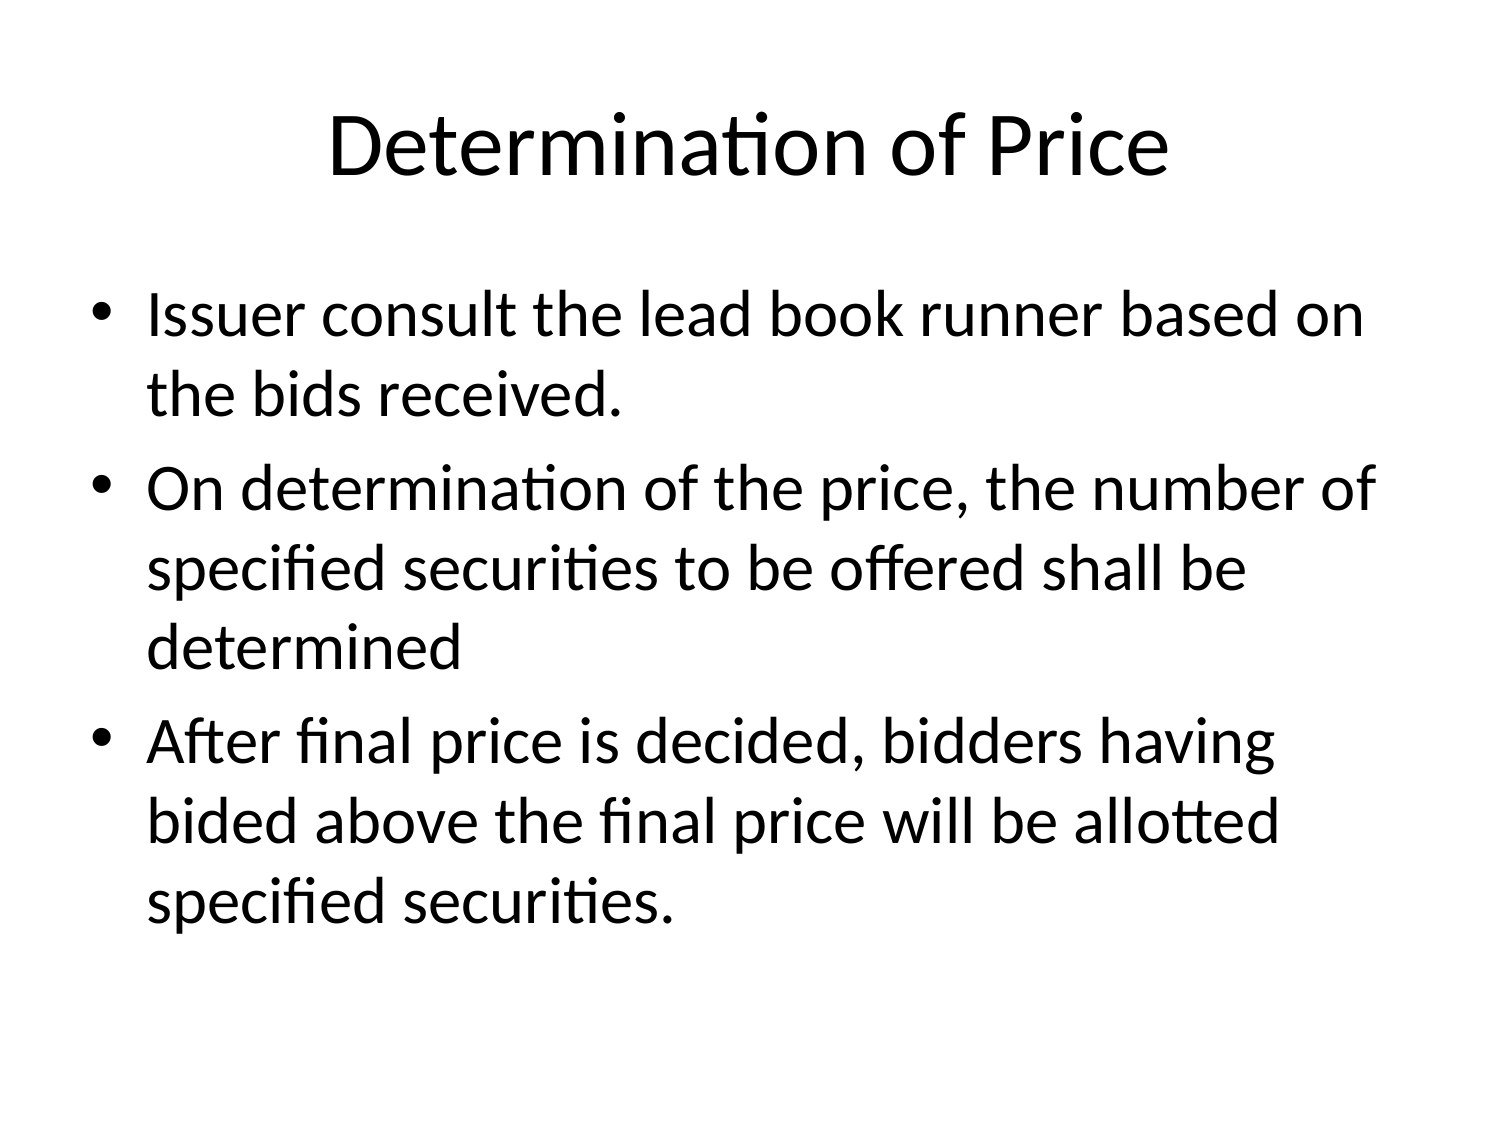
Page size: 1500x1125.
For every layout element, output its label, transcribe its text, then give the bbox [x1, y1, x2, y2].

title Determination of Price [75, 45, 1425, 233]
list Issuer consult the lead book runner based on the bids received. On determination of the price, the number of specified securities to be offered shall be determined After final price is decided, bidders having bided above the final price will be allotted specified securities. [75, 262, 1425, 1005]
